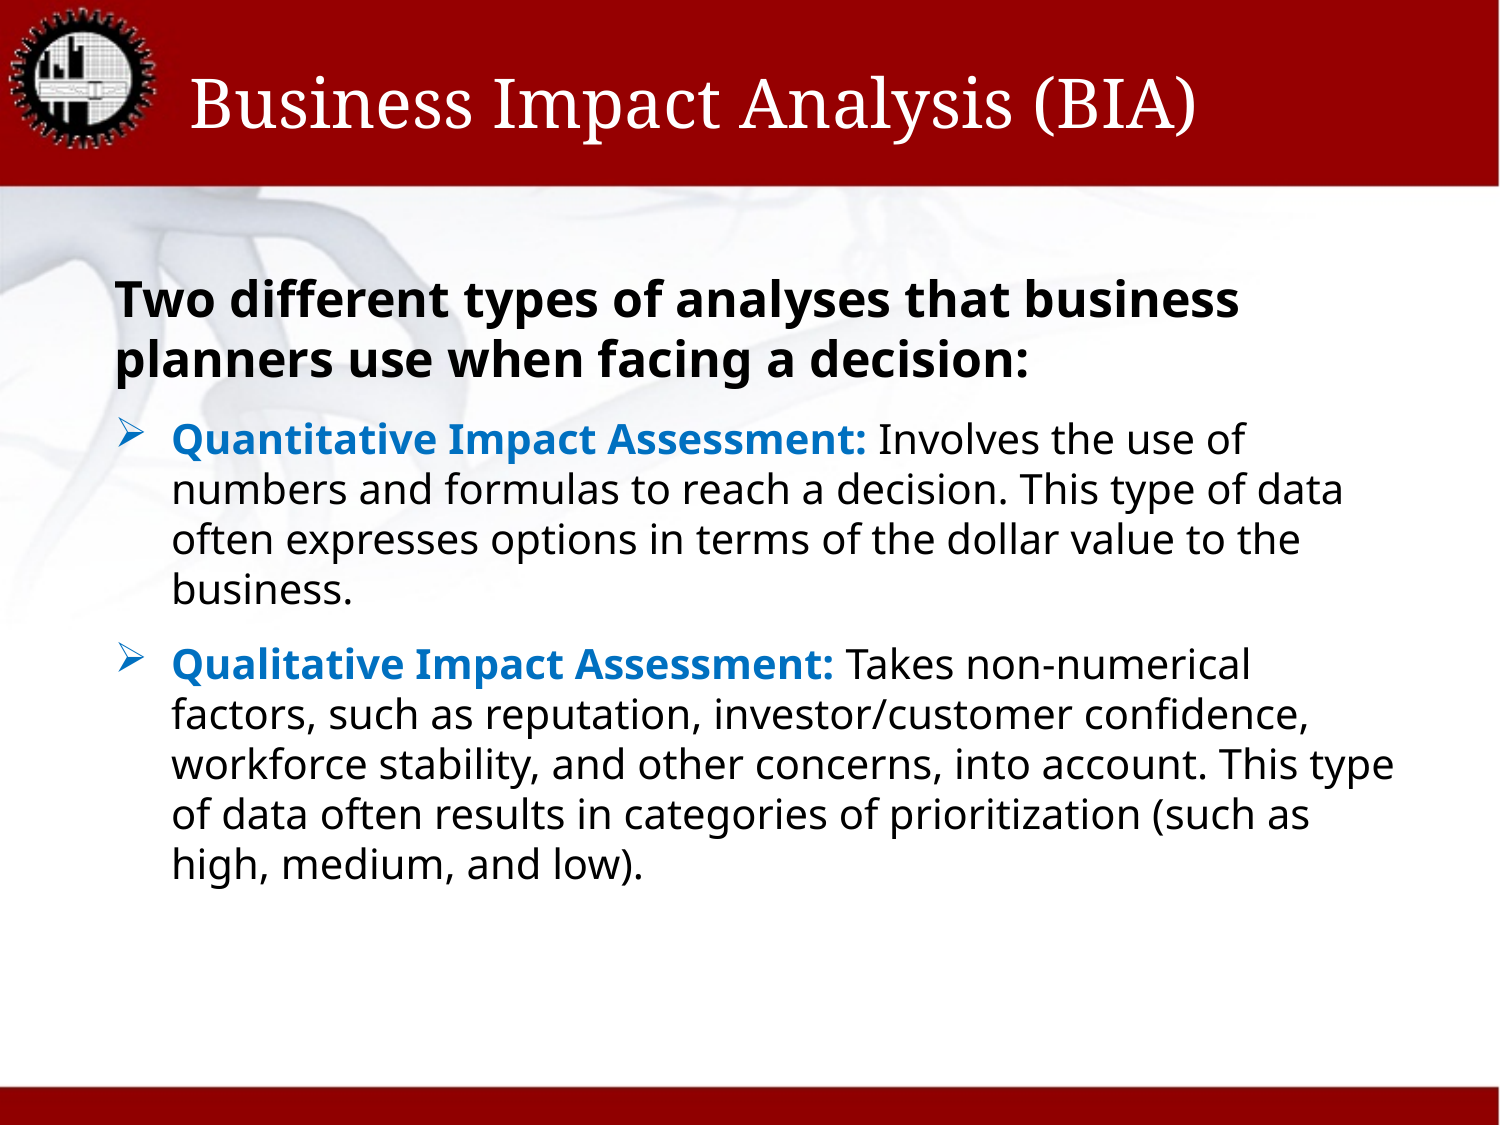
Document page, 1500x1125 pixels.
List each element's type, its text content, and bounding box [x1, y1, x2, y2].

title Business Impact Analysis (BIA) [174, 24, 1450, 150]
text_box Two different types of analyses that business planners use when facing a decision: Quantitative Impact Assessment: Involves the use of numbers and formulas to reach a decision. This type of data often expresses options in terms of the dollar value to the business. Qualitative Impact Assessment: Takes non-numerical factors, such as reputation, investor/customer confidence, workforce stability, and other concerns, into account. This type of data often results in categories of prioritization (such as high, medium, and low). [99, 260, 1413, 896]
picture [0, 0, 1500, 1125]
